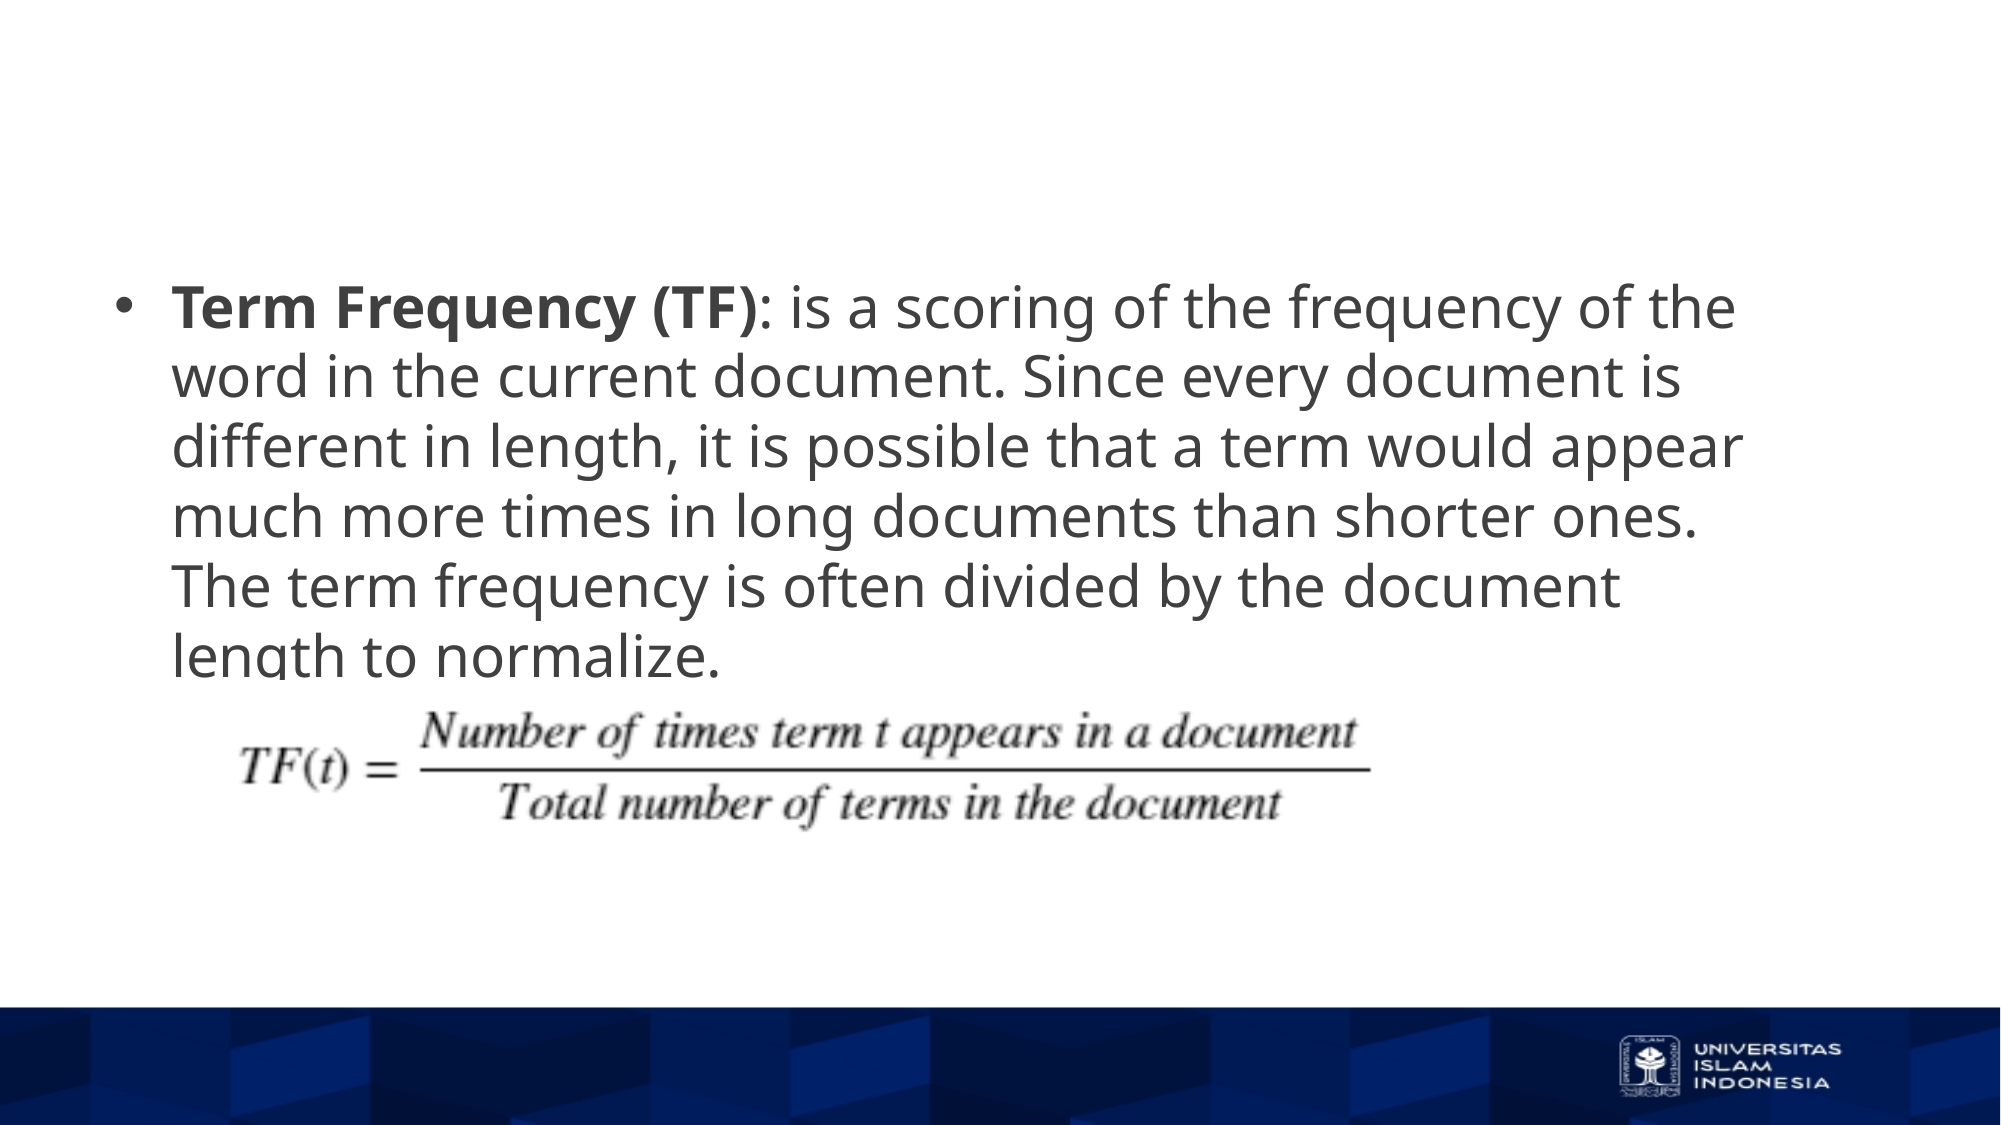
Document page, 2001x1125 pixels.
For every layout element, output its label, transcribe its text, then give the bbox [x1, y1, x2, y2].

picture [0, 0, 2001, 1125]
list Term Frequency (TF): is a scoring of the frequency of the word in the current document. Since every document is different in length, it is possible that a term would appear much more times in long documents than shorter ones. The term frequency is often divided by the document length to normalize. [99, 262, 1825, 1005]
